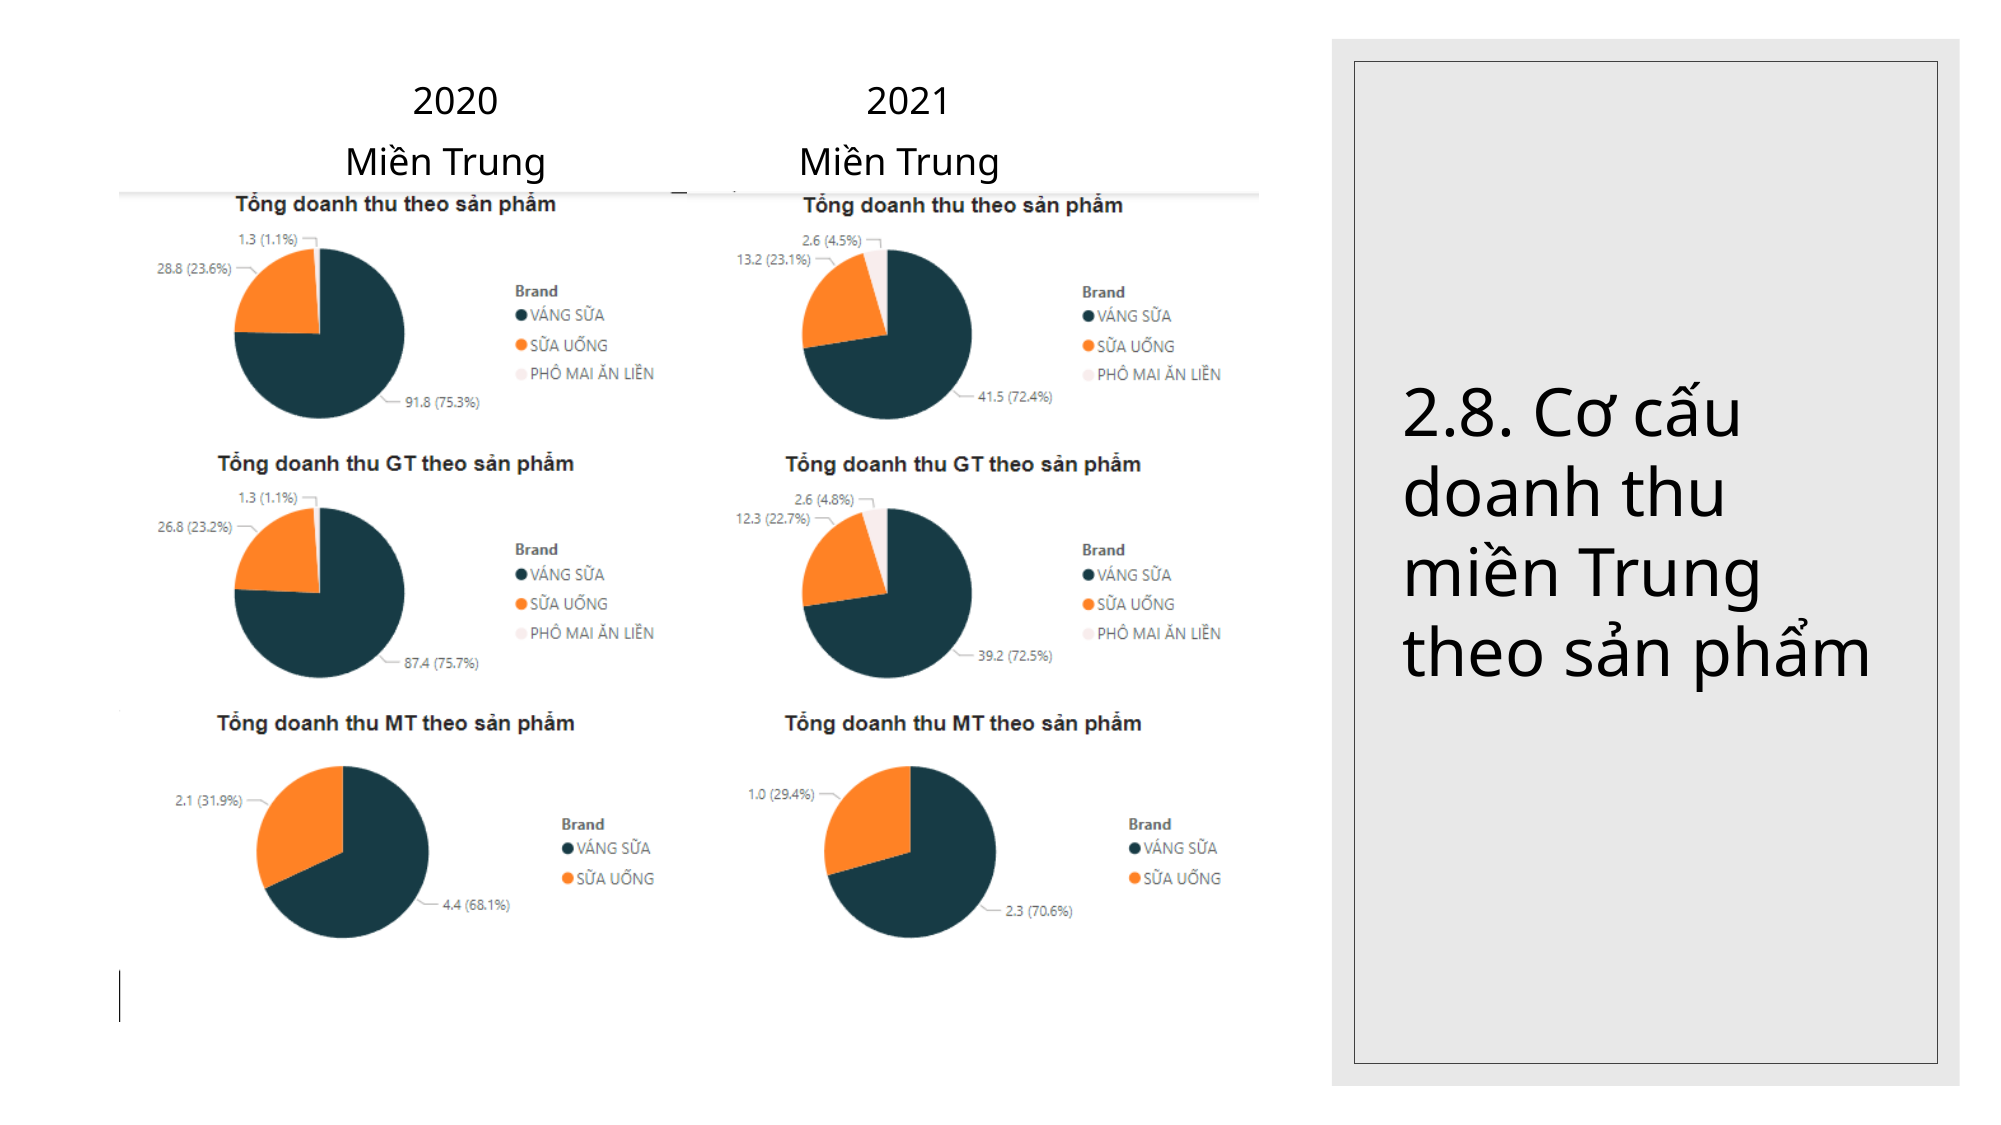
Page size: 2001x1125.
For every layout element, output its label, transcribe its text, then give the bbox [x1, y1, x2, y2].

text_box 2020 [292, 70, 619, 130]
title 2.8. Cơ cấu doanh thu miền Trung theo sản phẩm [1387, 427, 1904, 698]
text_box 2021 [746, 70, 1073, 130]
text_box Miền Trung [726, 130, 1073, 187]
picture [119, 191, 1259, 1022]
text_box Miền Trung [273, 130, 619, 187]
